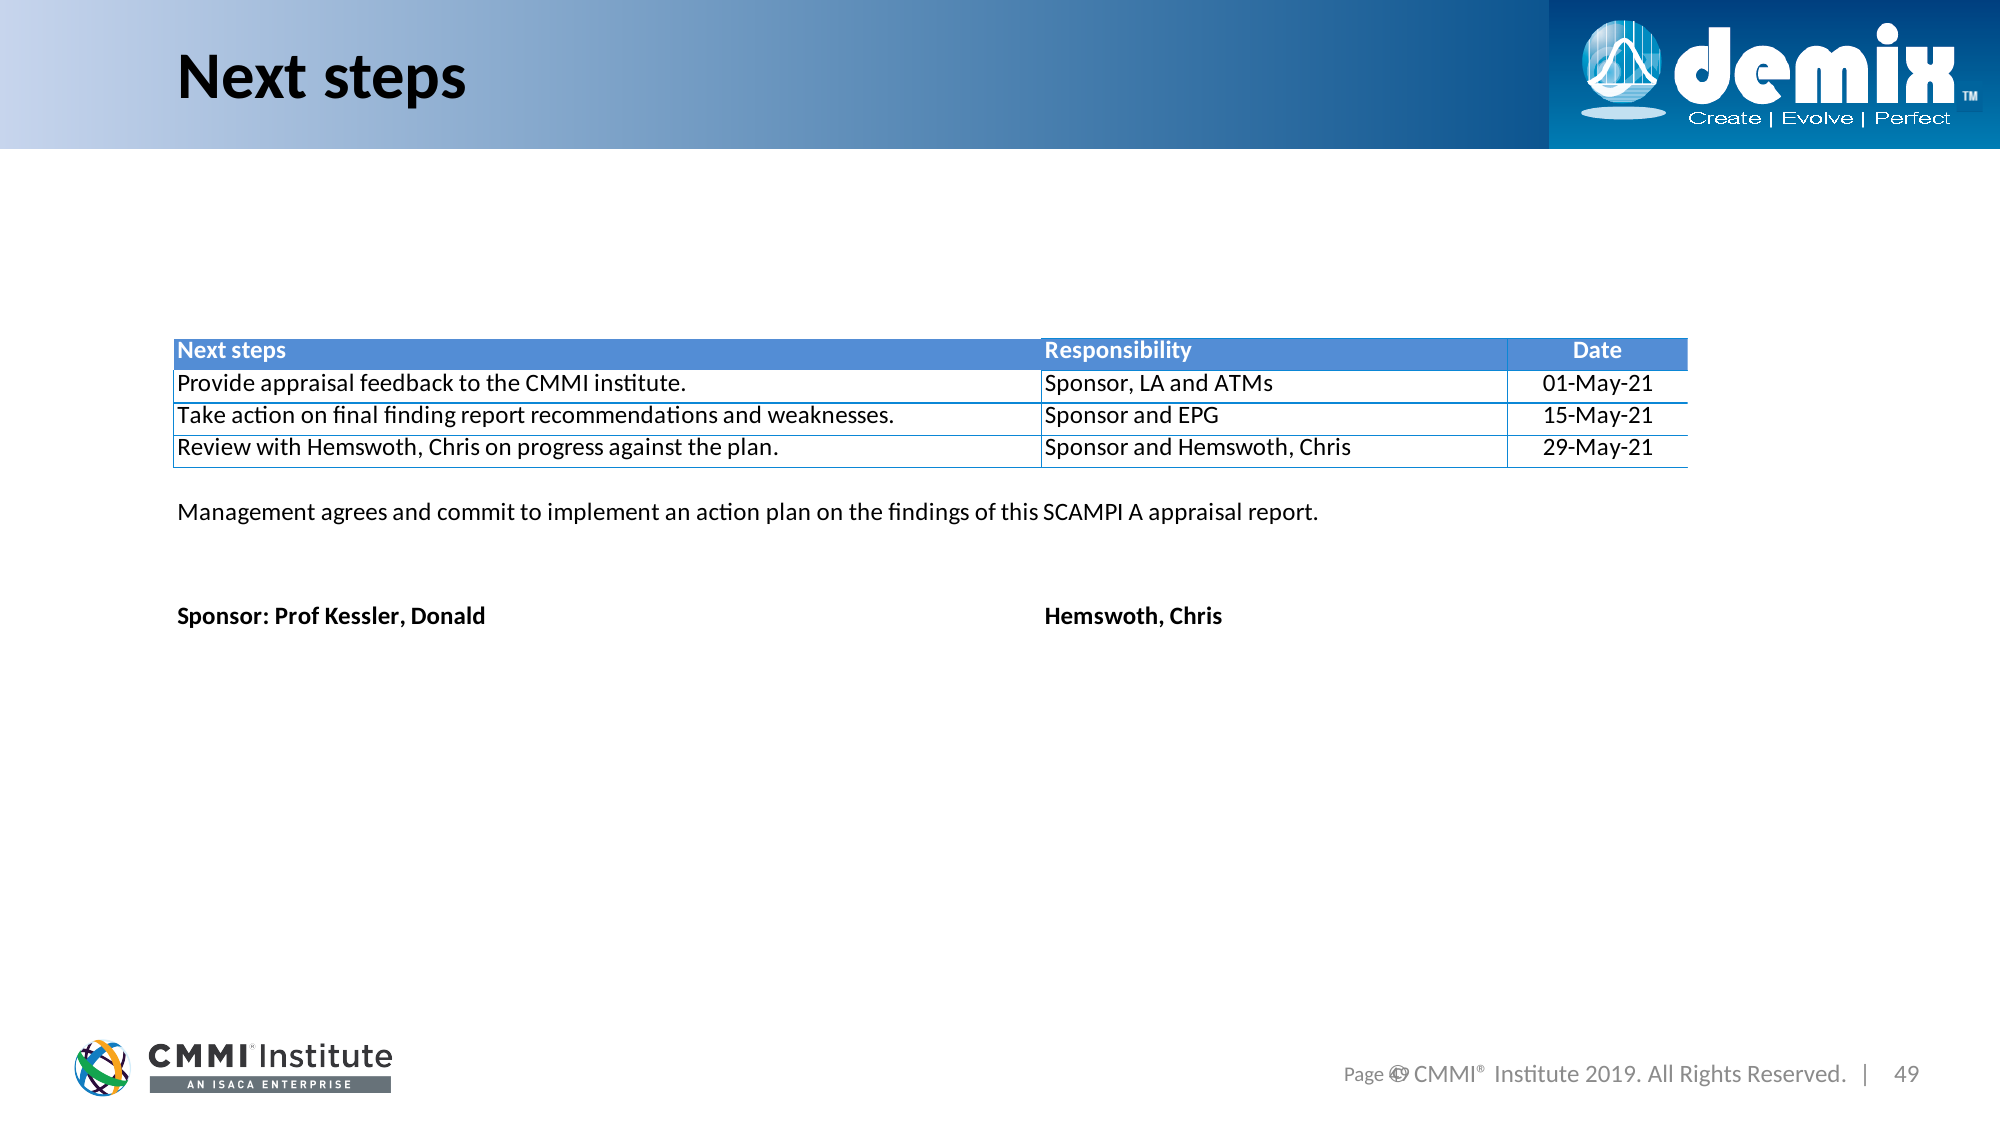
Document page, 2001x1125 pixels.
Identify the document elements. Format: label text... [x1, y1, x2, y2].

picture [41, 993, 439, 1125]
picture [1582, 106, 1665, 119]
title Next steps [162, 0, 1501, 154]
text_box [173, 337, 1689, 637]
picture [1549, 0, 2000, 111]
slide_number Page 49 [1074, 1042, 1425, 1103]
